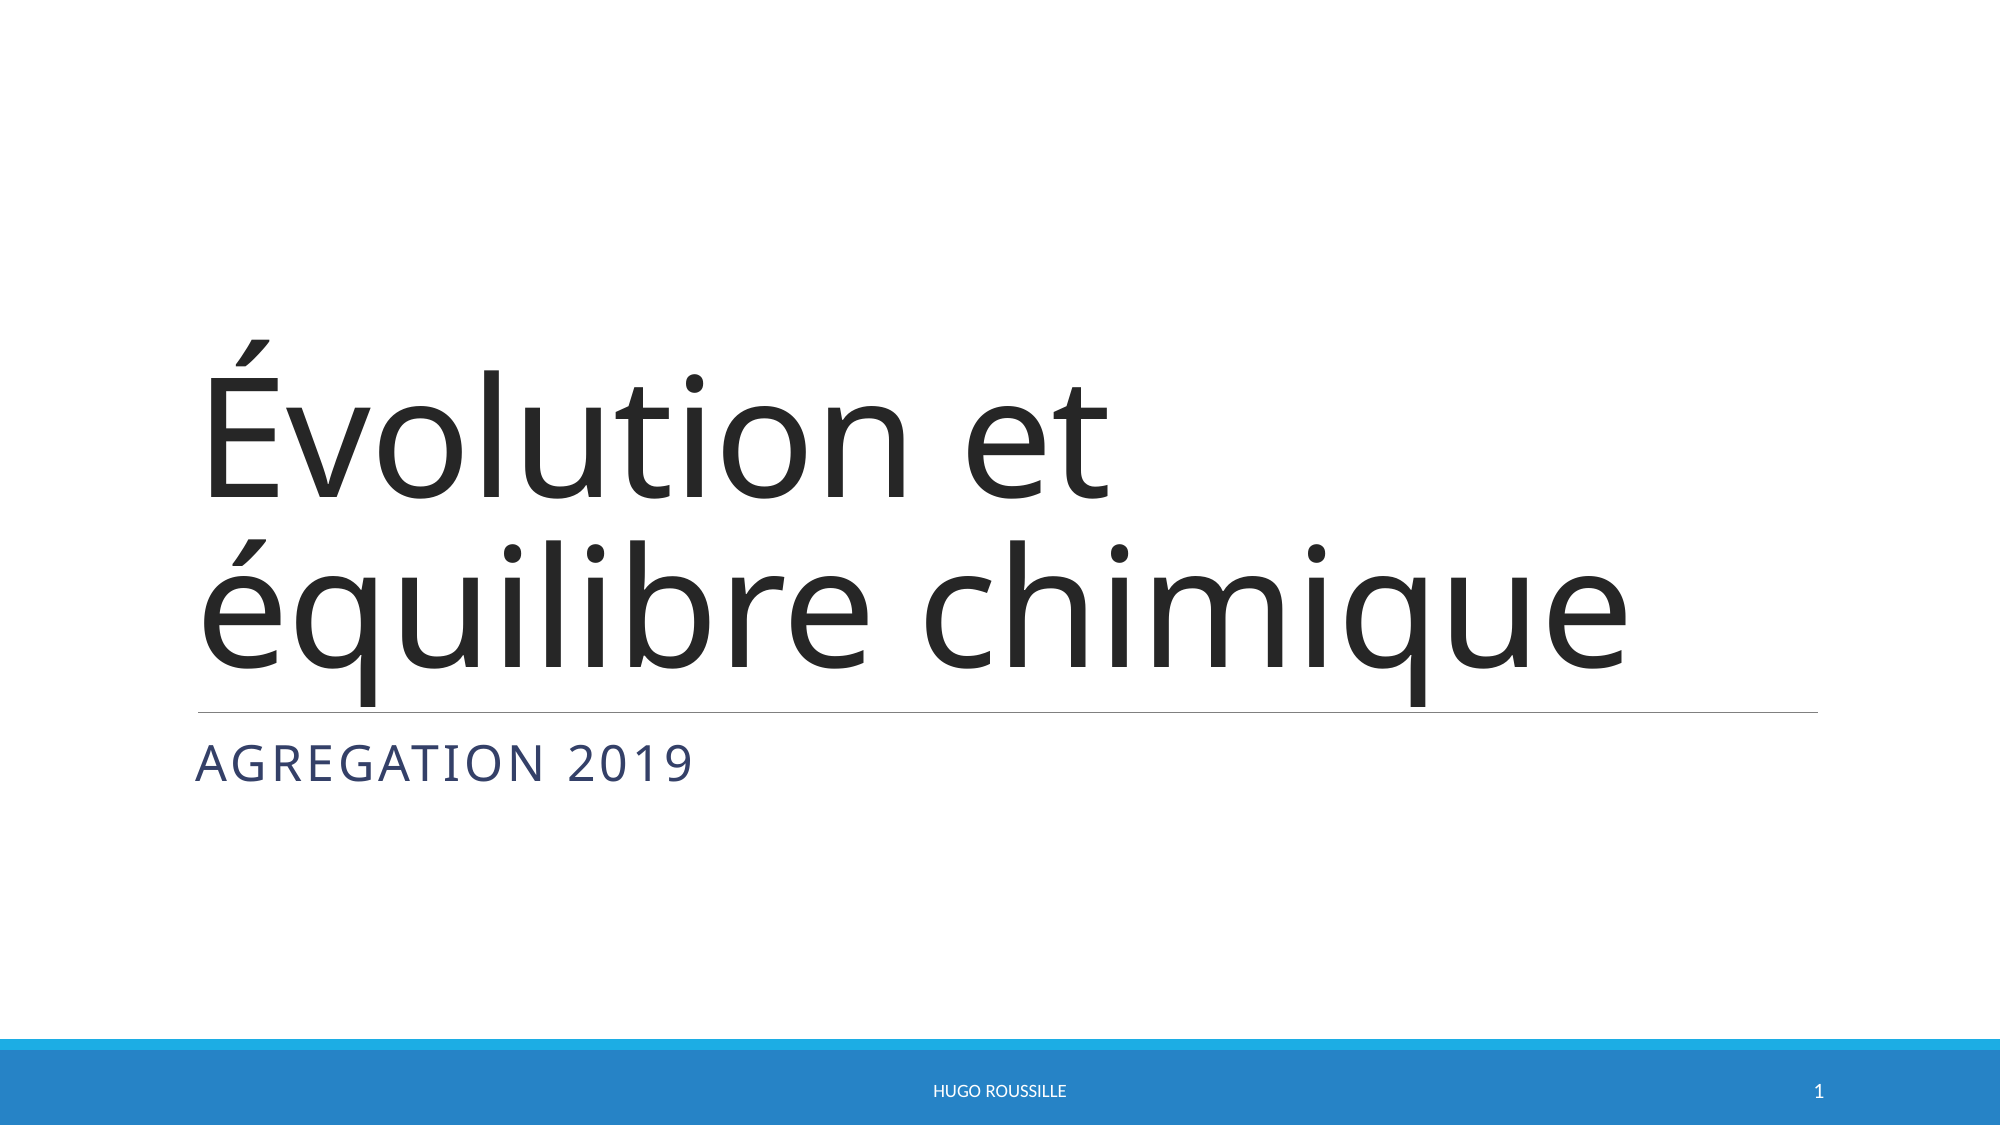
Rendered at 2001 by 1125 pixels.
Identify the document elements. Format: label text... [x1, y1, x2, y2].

title Évolution et équilibre chimique [180, 124, 1830, 710]
footer HUGO ROUSSILLE [604, 1059, 1396, 1120]
subtitle AGREGATION 2019 [180, 730, 1831, 919]
slide_number 1 [1624, 1059, 1840, 1120]
